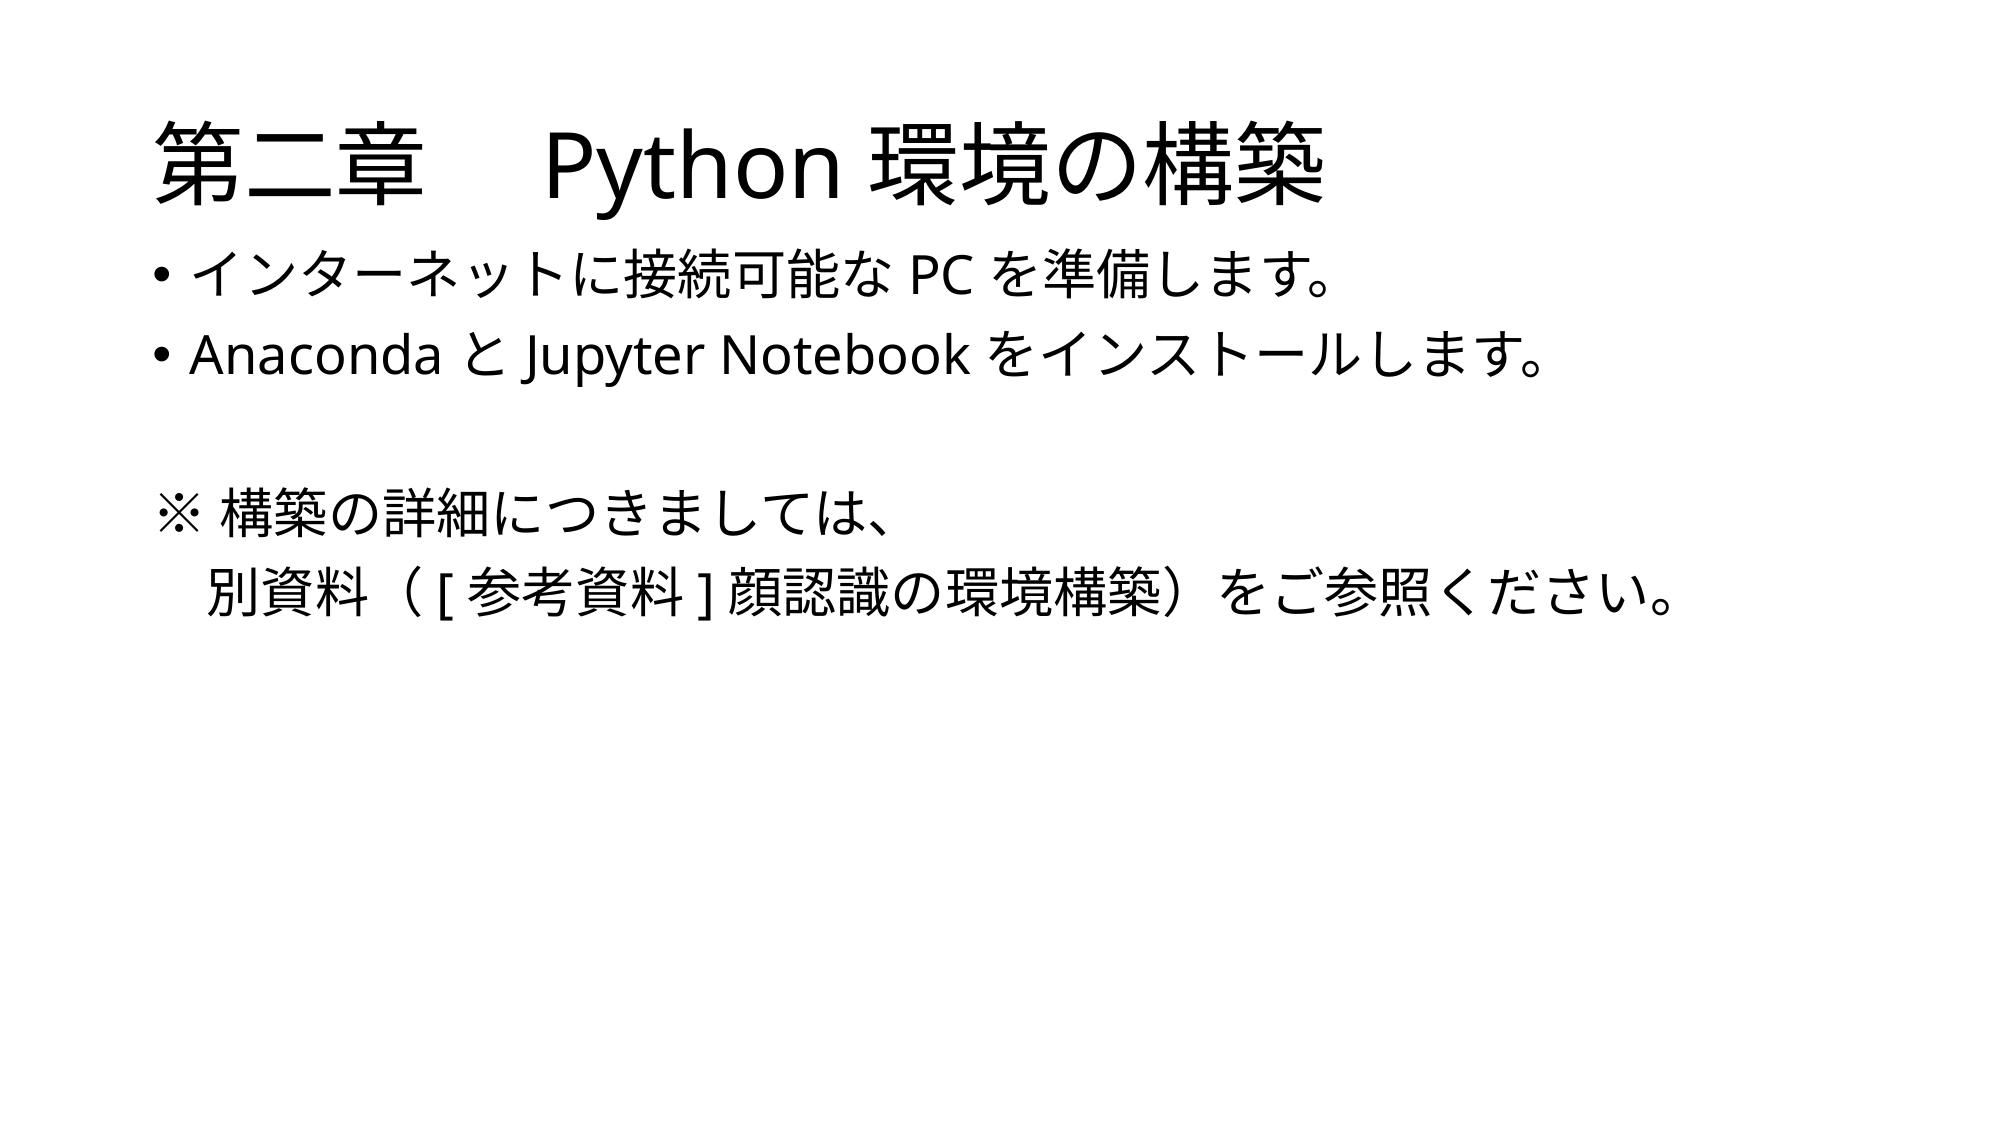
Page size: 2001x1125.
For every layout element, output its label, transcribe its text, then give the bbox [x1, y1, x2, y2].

title 第二章 Python環境の構築 [137, 59, 1863, 240]
list インターネットに接続可能なPCを準備します。 AnacondaとJupyter Notebookをインストールします。 ※構築の詳細につきましては、 別資料（[参考資料]顔認識の環境構築）をご参照ください。 [137, 240, 1863, 1014]
